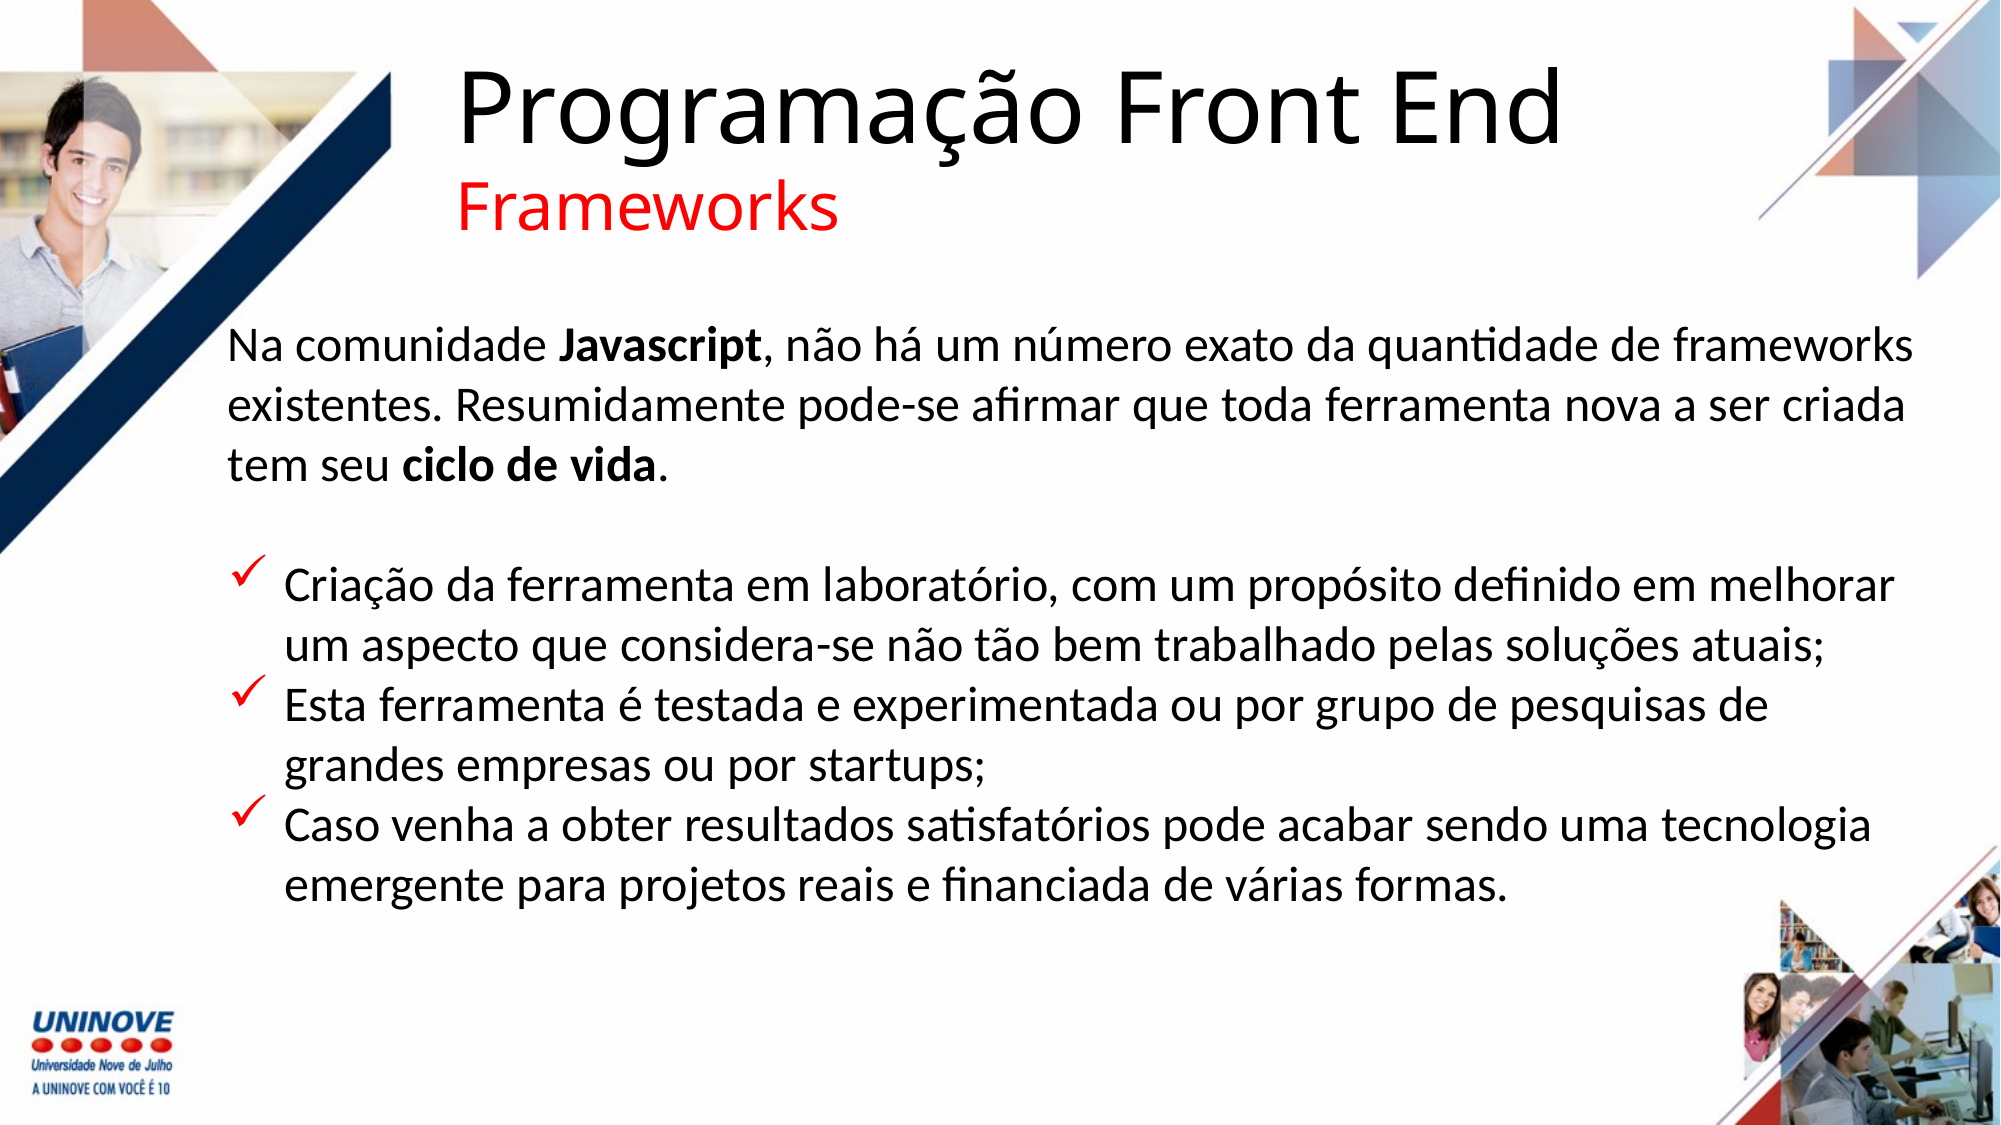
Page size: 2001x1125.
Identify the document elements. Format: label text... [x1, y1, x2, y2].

text_box Programação Front End Frameworks [440, 36, 1812, 252]
text_box Na comunidade Javascript, não há um número exato da quantidade de frameworks existentes. Resumidamente pode-se afirmar que toda ferramenta nova a ser criada tem seu ciclo de vida. Criação da ferramenta em laboratório, com um propósito definido em melhorar um aspecto que considera-se não tão bem trabalhado pelas soluções atuais; Esta ferramenta é testada e experimentada ou por grupo de pesquisas de grandes empresas ou por startups; Caso venha a obter resultados satisfatórios pode acabar sendo uma tecnologia emergente para projetos reais e financiada de várias formas. [213, 304, 1945, 919]
picture [0, 0, 2001, 1125]
